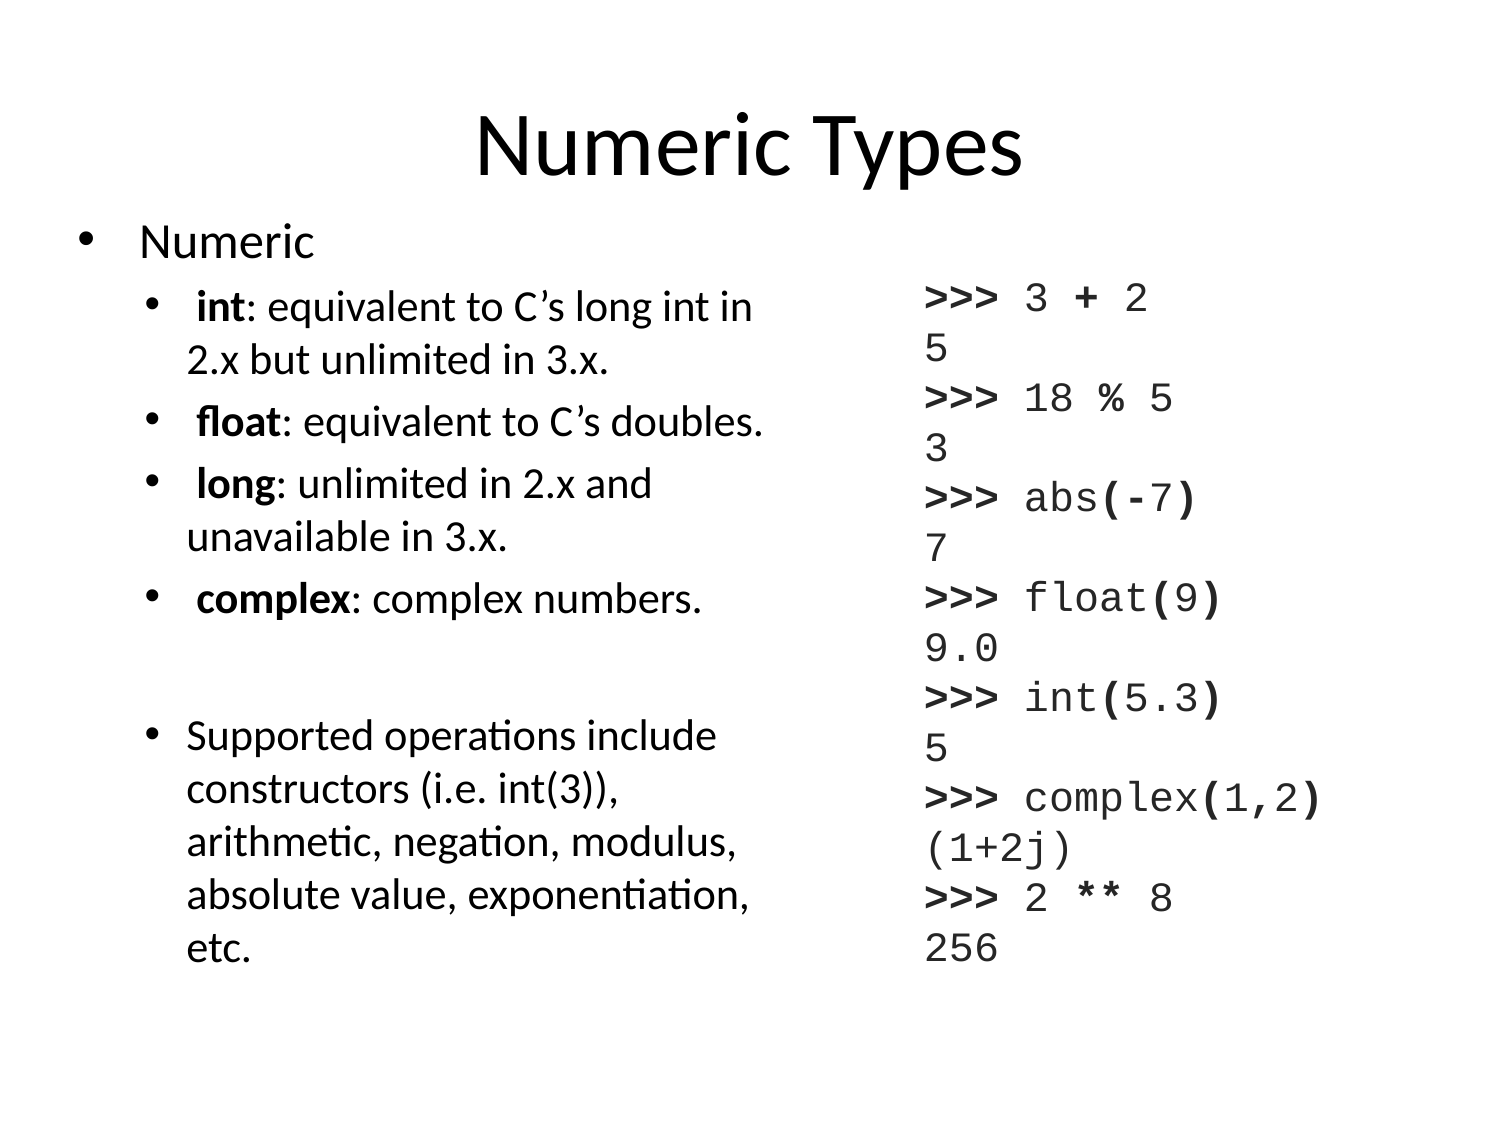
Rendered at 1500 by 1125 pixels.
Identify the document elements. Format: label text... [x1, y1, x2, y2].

list Numeric int: equivalent to C’s long int in 2.x but unlimited in 3.x. float: equivalent to C’s doubles. long: unlimited in 2.x and unavailable in 3.x. complex: complex numbers. Supported operations include constructors (i.e. int(3)), arithmetic, negation, modulus, absolute value, exponentiation, etc. [62, 200, 812, 1035]
text_box >>> 3 + 2 5 >>> 18 % 5 3 >>> abs(-7) 7 >>> float(9) 9.0 >>> int(5.3) 5 >>> complex(1,2) (1+2j) >>> 2 ** 8 256 [909, 262, 1419, 978]
title Numeric Types [75, 45, 1425, 233]
